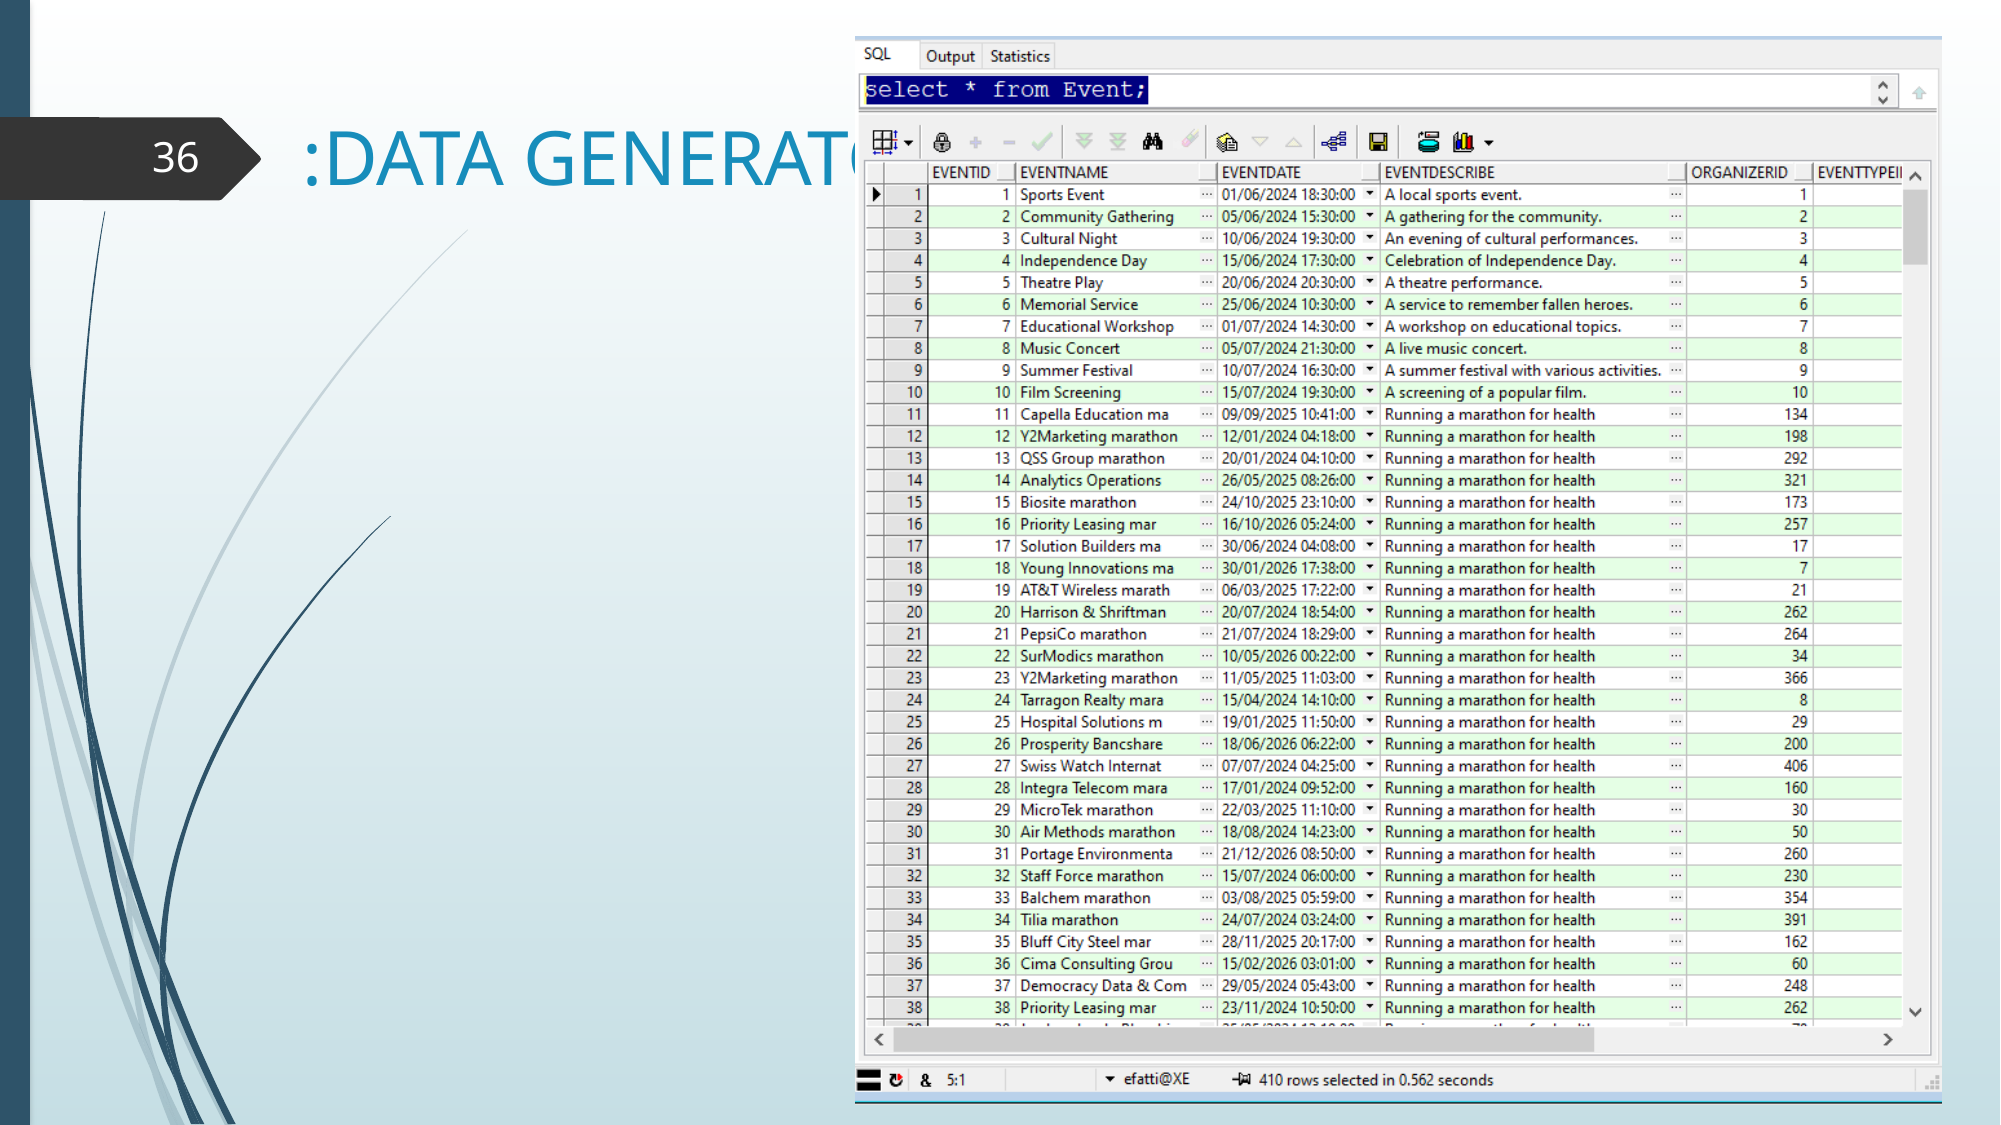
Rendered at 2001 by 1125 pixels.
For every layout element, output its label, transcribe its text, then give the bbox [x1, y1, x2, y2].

slide_number 36 [87, 129, 216, 190]
picture [855, 36, 1943, 1105]
title DATA GENERATOR: [286, 102, 850, 313]
